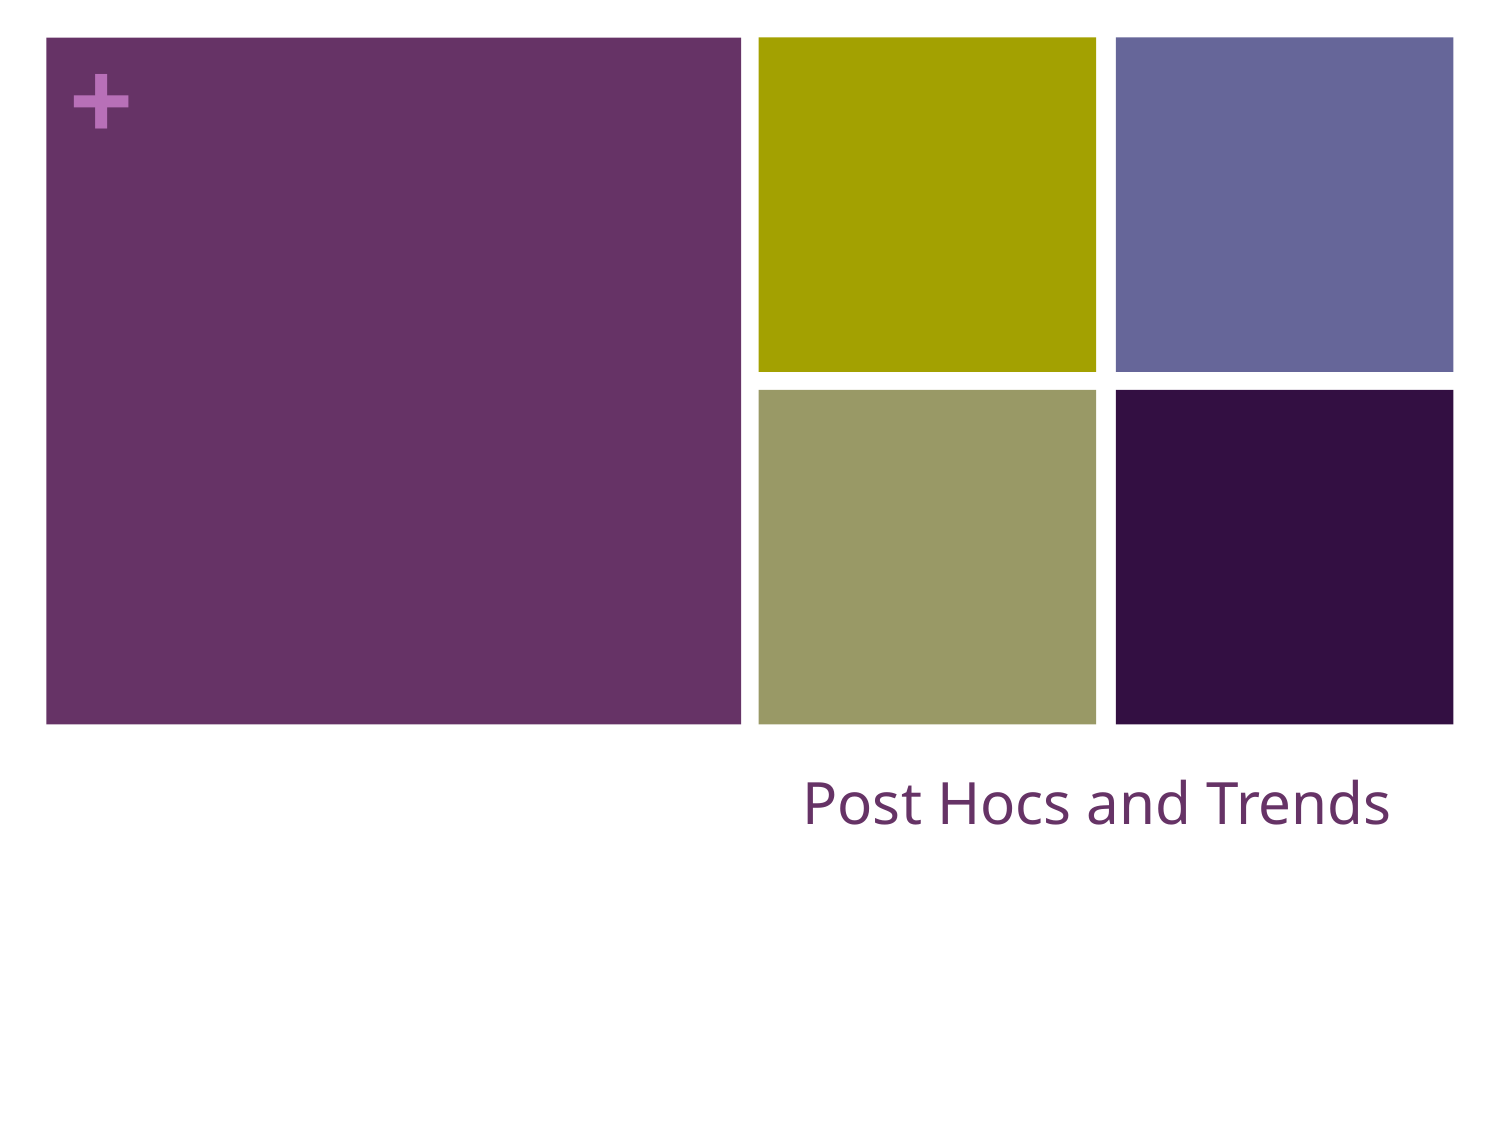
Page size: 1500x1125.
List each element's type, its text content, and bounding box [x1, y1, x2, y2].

title Post Hocs and Trends [787, 758, 1450, 912]
